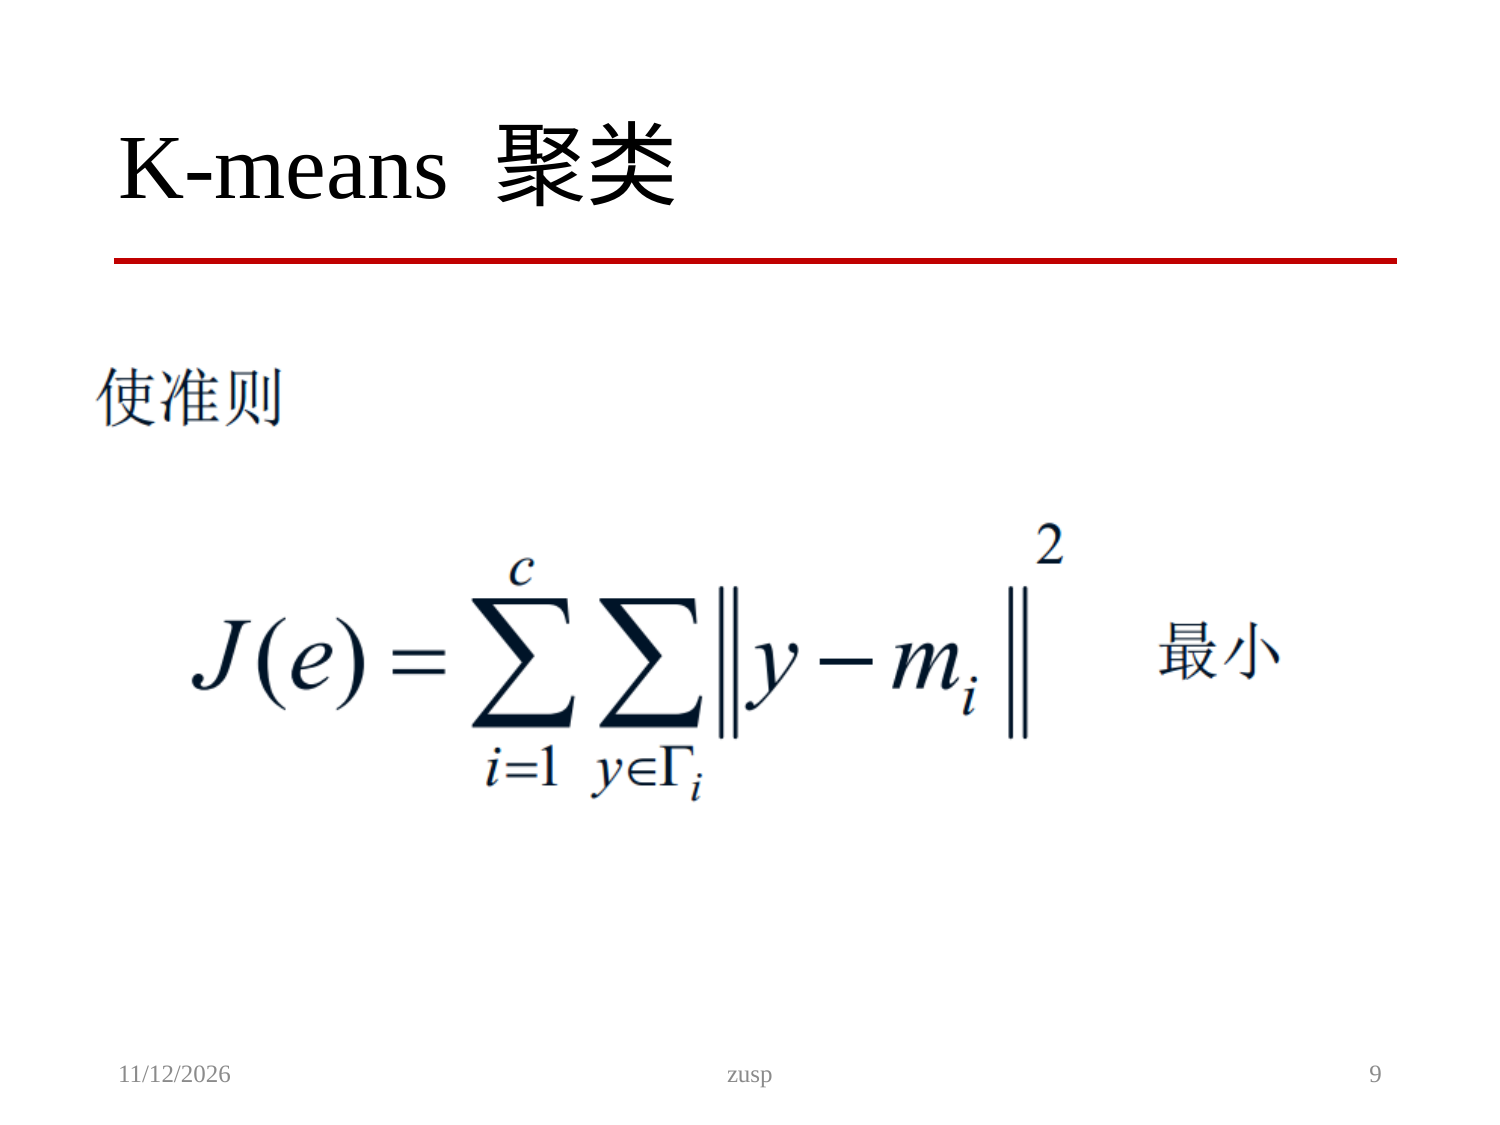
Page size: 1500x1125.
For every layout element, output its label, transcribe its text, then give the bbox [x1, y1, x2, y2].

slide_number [103, 1042, 441, 1103]
footer zusp [496, 1042, 1004, 1103]
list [82, 357, 1377, 837]
title K-means 聚类 [103, 59, 1397, 278]
slide_number 9 [1059, 1042, 1397, 1103]
